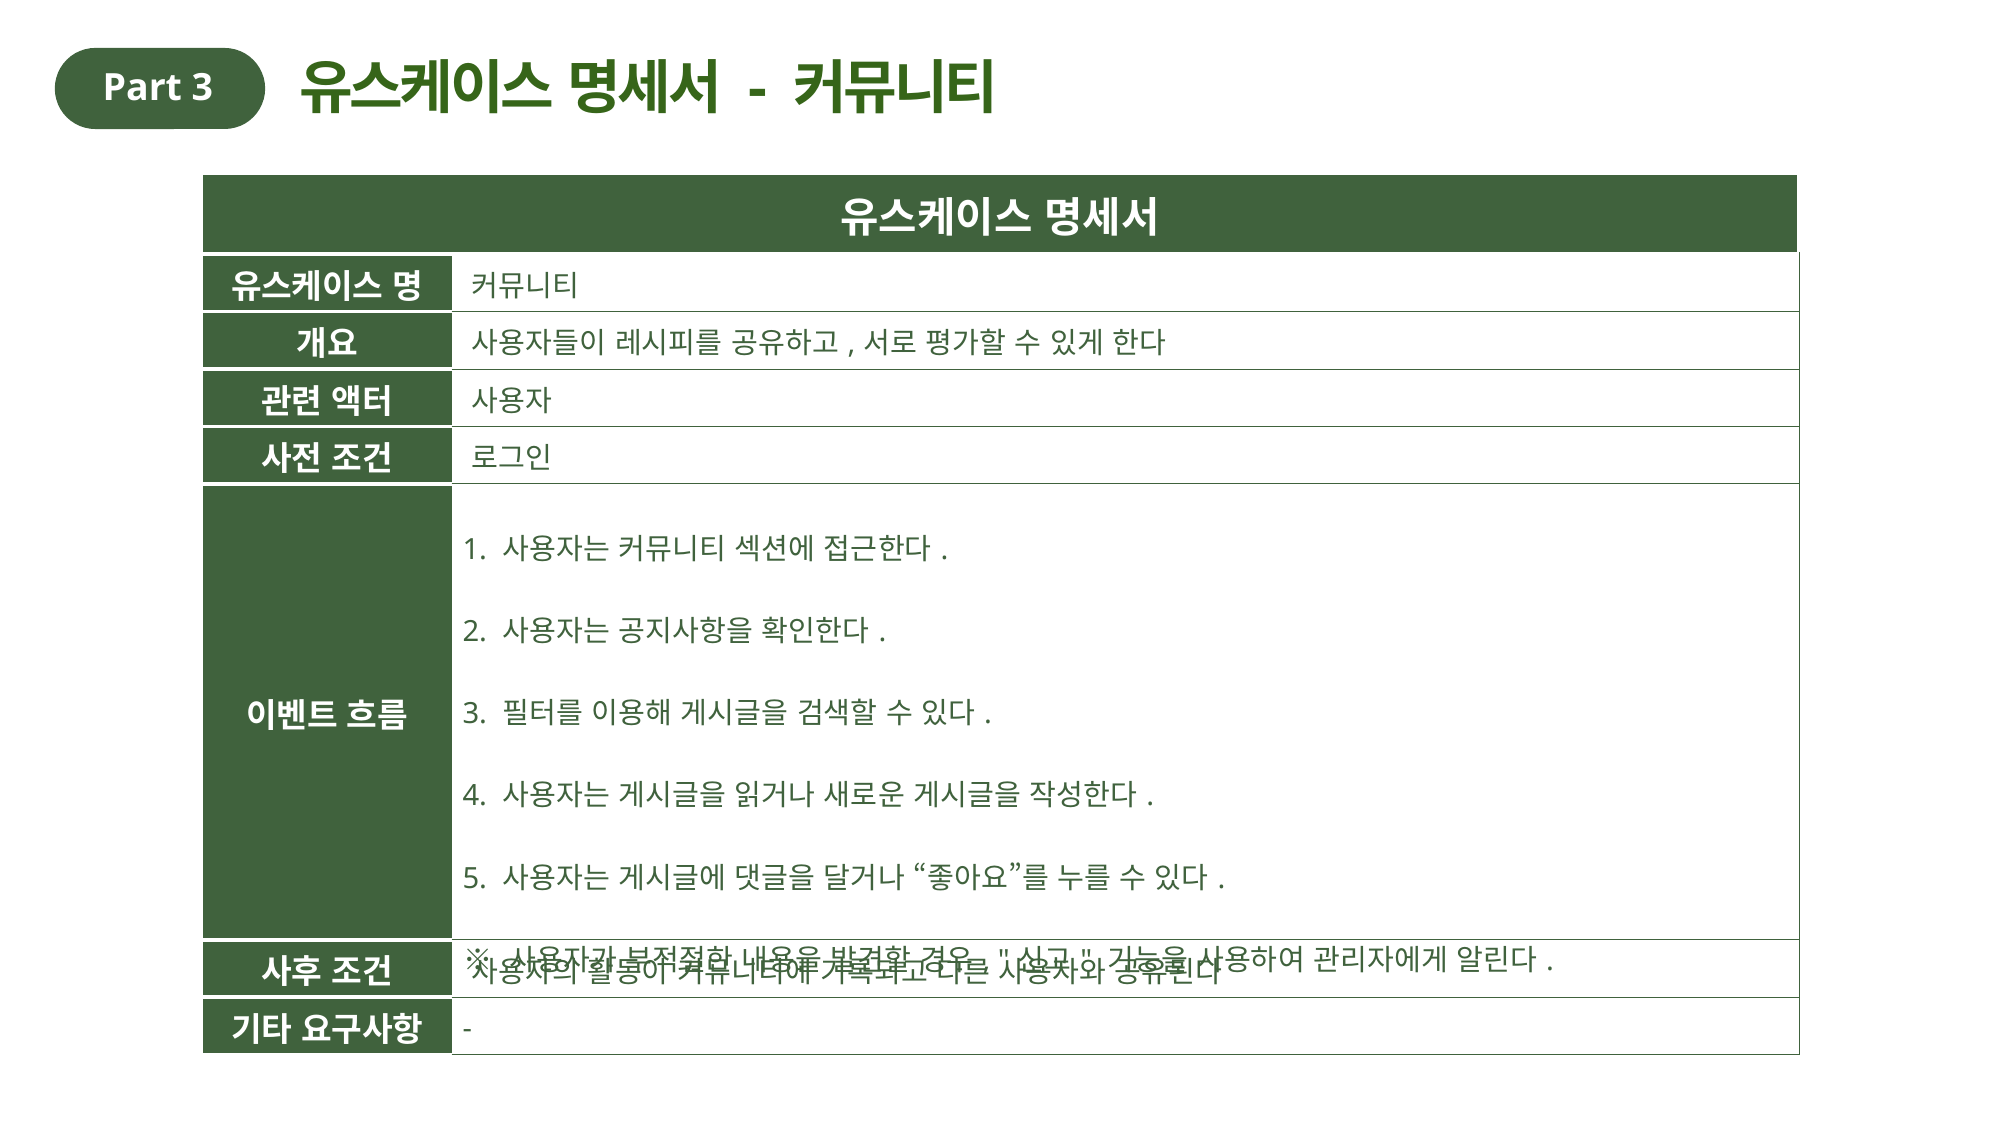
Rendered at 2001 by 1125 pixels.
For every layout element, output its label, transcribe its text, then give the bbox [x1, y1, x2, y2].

table_cell 기타 요구사항 [203, 999, 452, 1053]
table_cell 로그인 [455, 427, 1799, 483]
table_cell 개요 [203, 313, 452, 367]
table_cell 사용자 [455, 370, 1799, 426]
table_cell 관련 액터 [203, 371, 452, 425]
text_box 유스케이스 명세서 - 커뮤니티 [284, 43, 1208, 128]
table_cell - [455, 998, 1799, 1054]
table_cell 커뮤니티 [455, 256, 1799, 311]
table_cell 유스케이스 명 [203, 256, 452, 310]
table_cell 사용자의 활동이 커뮤니티에 기록되고 다른 사용자와 공유된다 [455, 940, 1799, 997]
table_cell 사후 조건 [203, 942, 452, 995]
table_header 유스케이스 명세서 [203, 175, 1797, 252]
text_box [54, 47, 266, 130]
table_cell 사전 조건 [203, 428, 452, 482]
table_cell 1. 사용자는 커뮤니티 섹션에 접근한다. 2. 사용자는 공지사항을 확인한다. 3. 필터를 이용해 게시글을 검색할 수 있다. 4. 사용자는 게시글을 읽거나 새로운 게시글을 작성한다. 5. 사용자는 게시글에 댓글을 달거나 “좋아요”를 누를 수 있다. ※ 사용자가 부적절한 내용을 발견할 경우, "신고" 기능을 사용하여 관리자에게 알린다. [455, 484, 1799, 939]
table_cell 사용자들이 레시피를 공유하고,서로 평가할 수 있게 한다 [455, 312, 1799, 369]
table_cell 이벤트 흐름 [203, 486, 452, 938]
